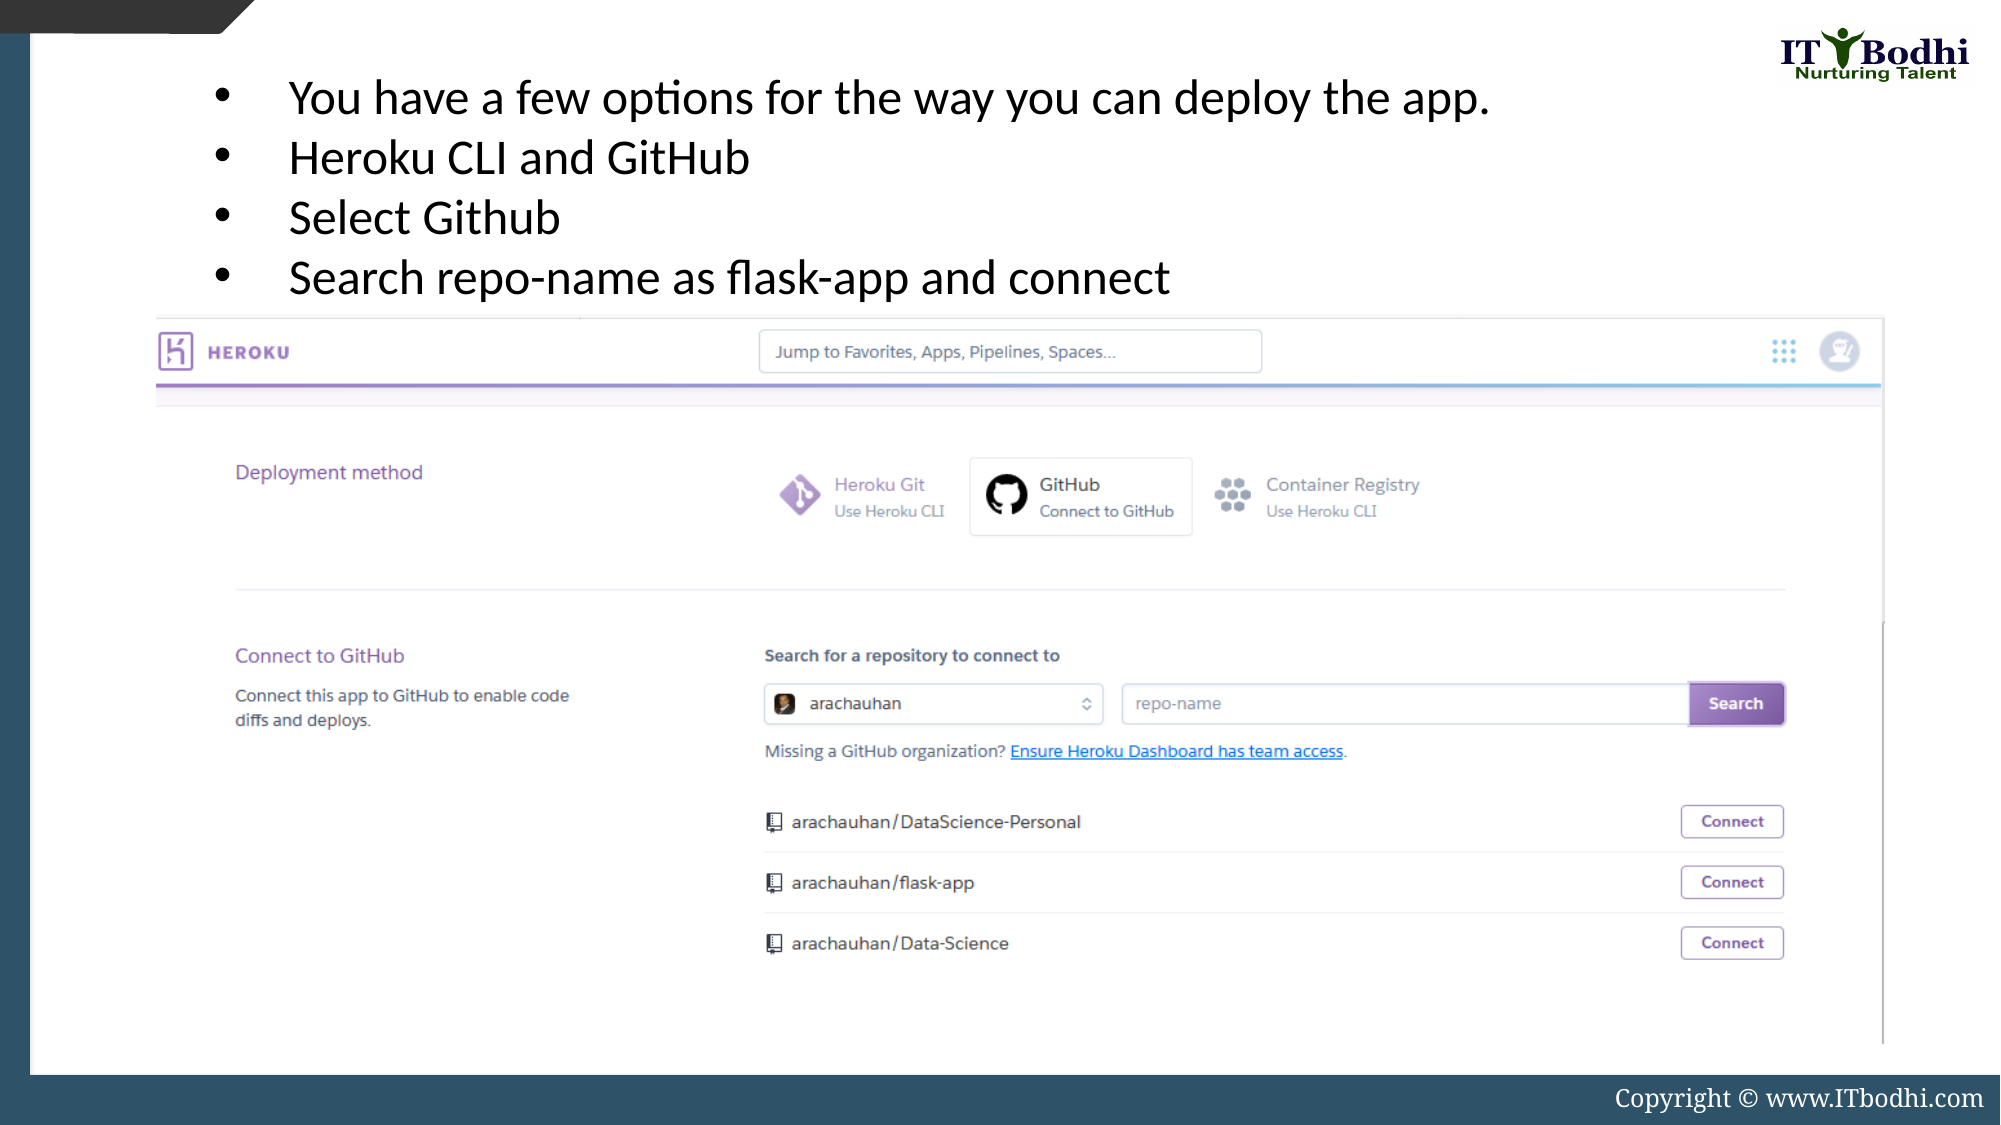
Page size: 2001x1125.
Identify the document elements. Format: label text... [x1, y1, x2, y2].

picture [1774, 24, 1976, 88]
picture [156, 314, 1885, 1044]
text_box Copyright © www.ITbodhi.com [24, 1074, 2000, 1125]
text_box You have a few options for the way you can deploy the app. Heroku CLI and GitHub Select Github Search repo-name as flask-app and connect [199, 57, 1832, 312]
